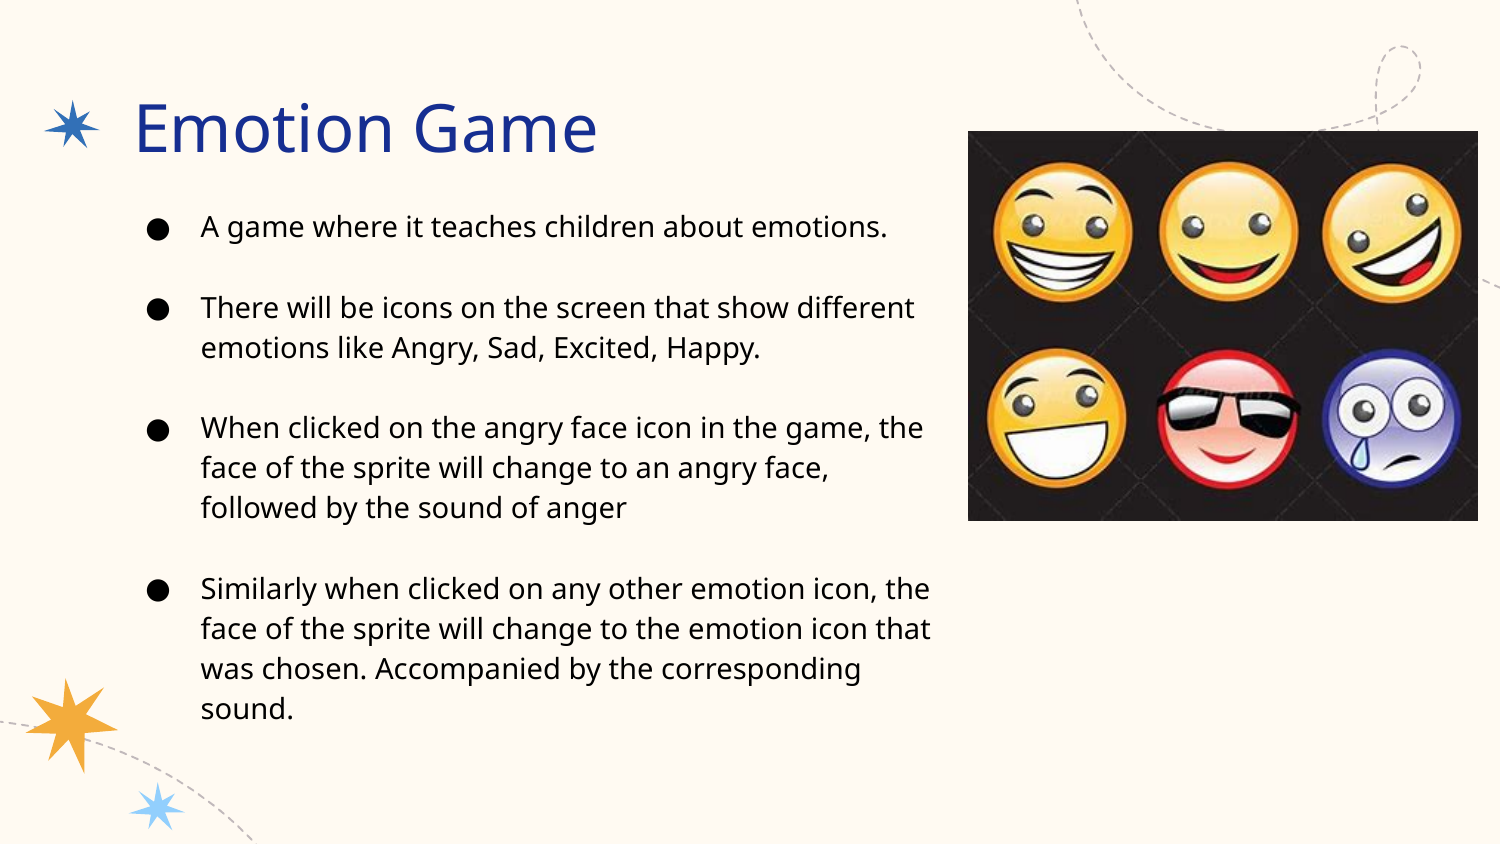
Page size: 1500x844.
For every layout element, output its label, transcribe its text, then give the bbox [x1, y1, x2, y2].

title Emotion Game [118, 85, 1382, 180]
picture [967, 131, 1479, 521]
list A game where it teaches children about emotions. There will be icons on the screen that show different emotions like Angry, Sad, Excited, Happy. When clicked on the angry face icon in the game, the face of the sprite will change to an angry face, followed by the sound of anger Similarly when clicked on any other emotion icon, the face of the sprite will change to the emotion icon that was chosen. Accompanied by the corresponding sound. [110, 203, 968, 781]
